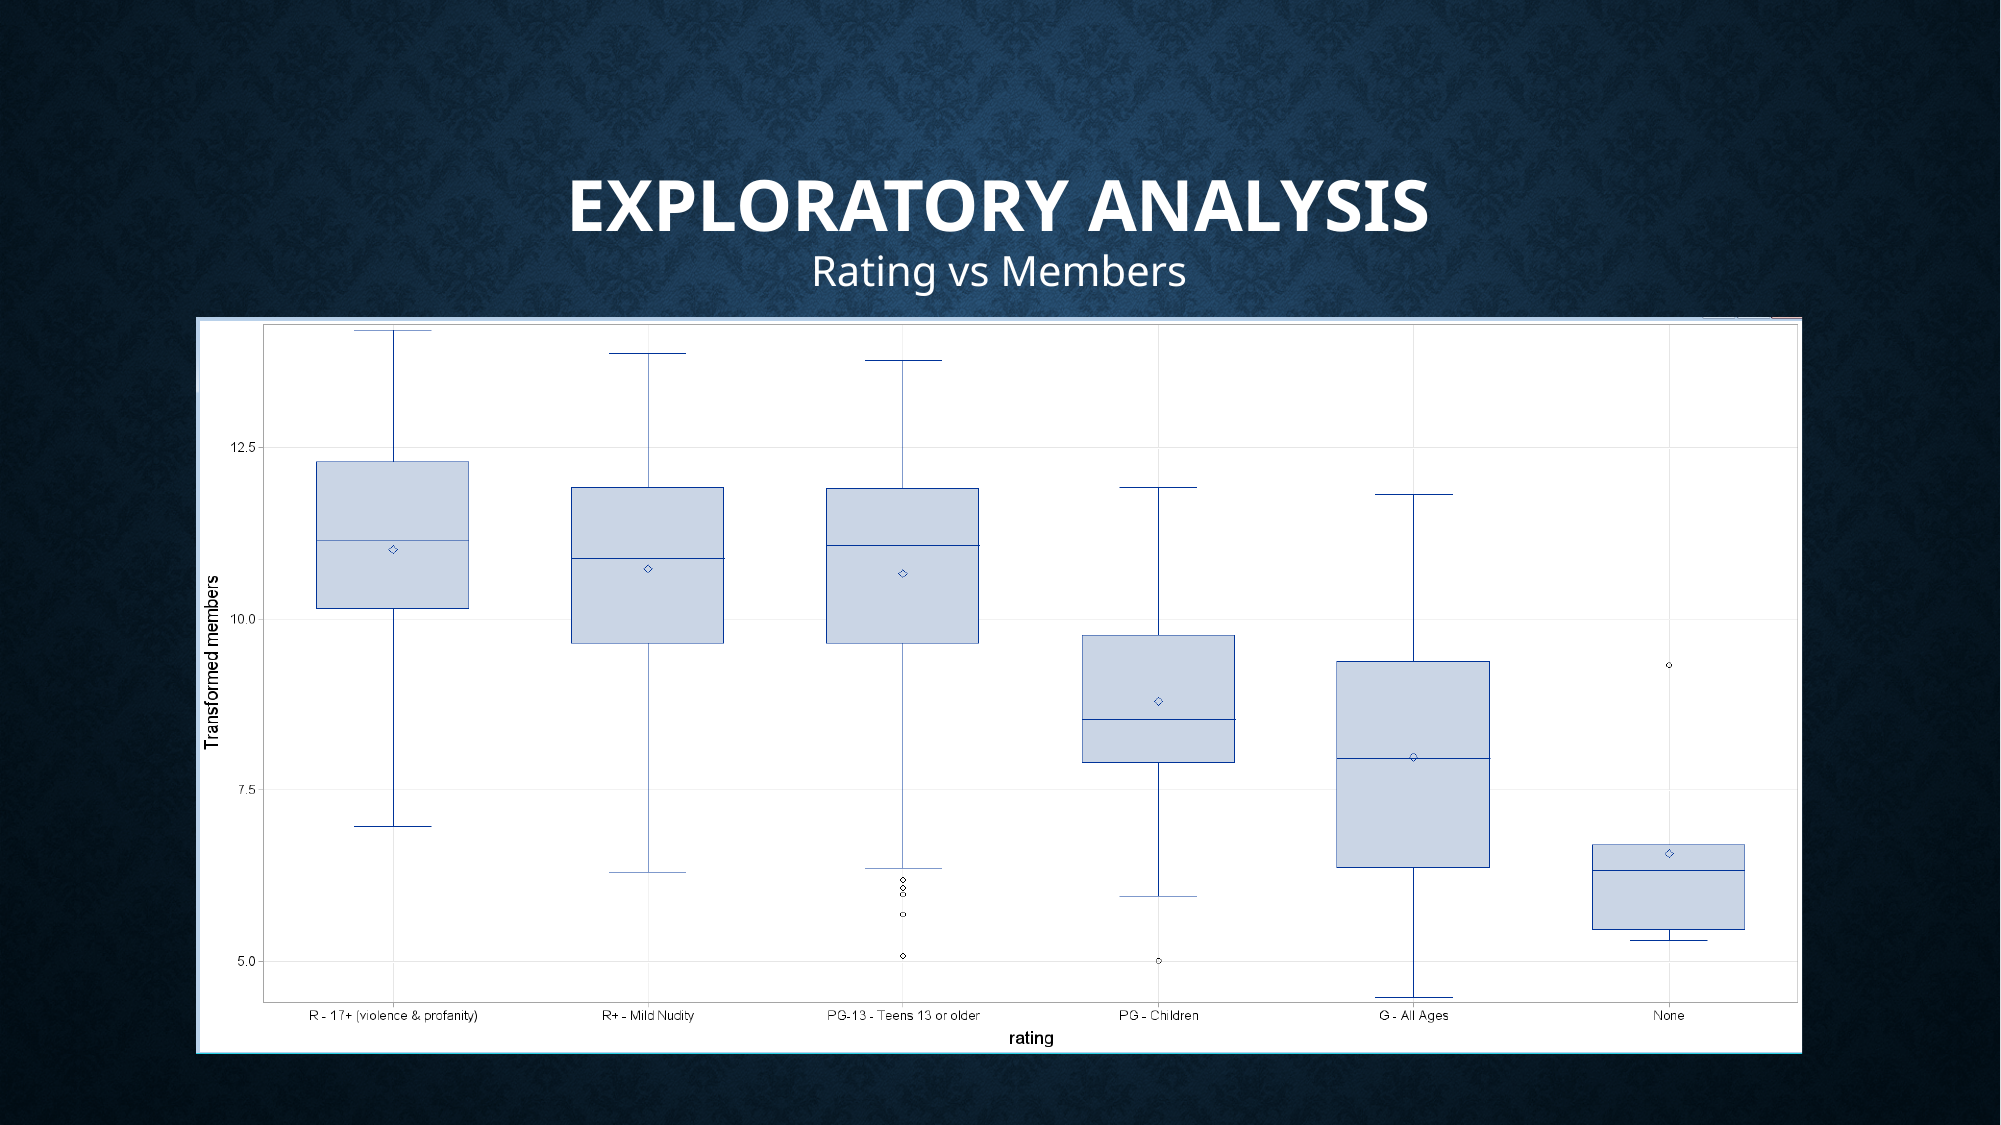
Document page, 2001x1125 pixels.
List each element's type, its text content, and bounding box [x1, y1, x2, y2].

text_box Rating vs Members [515, 237, 1483, 302]
title Exploratory Analysis [149, 99, 1849, 318]
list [195, 317, 1803, 1054]
